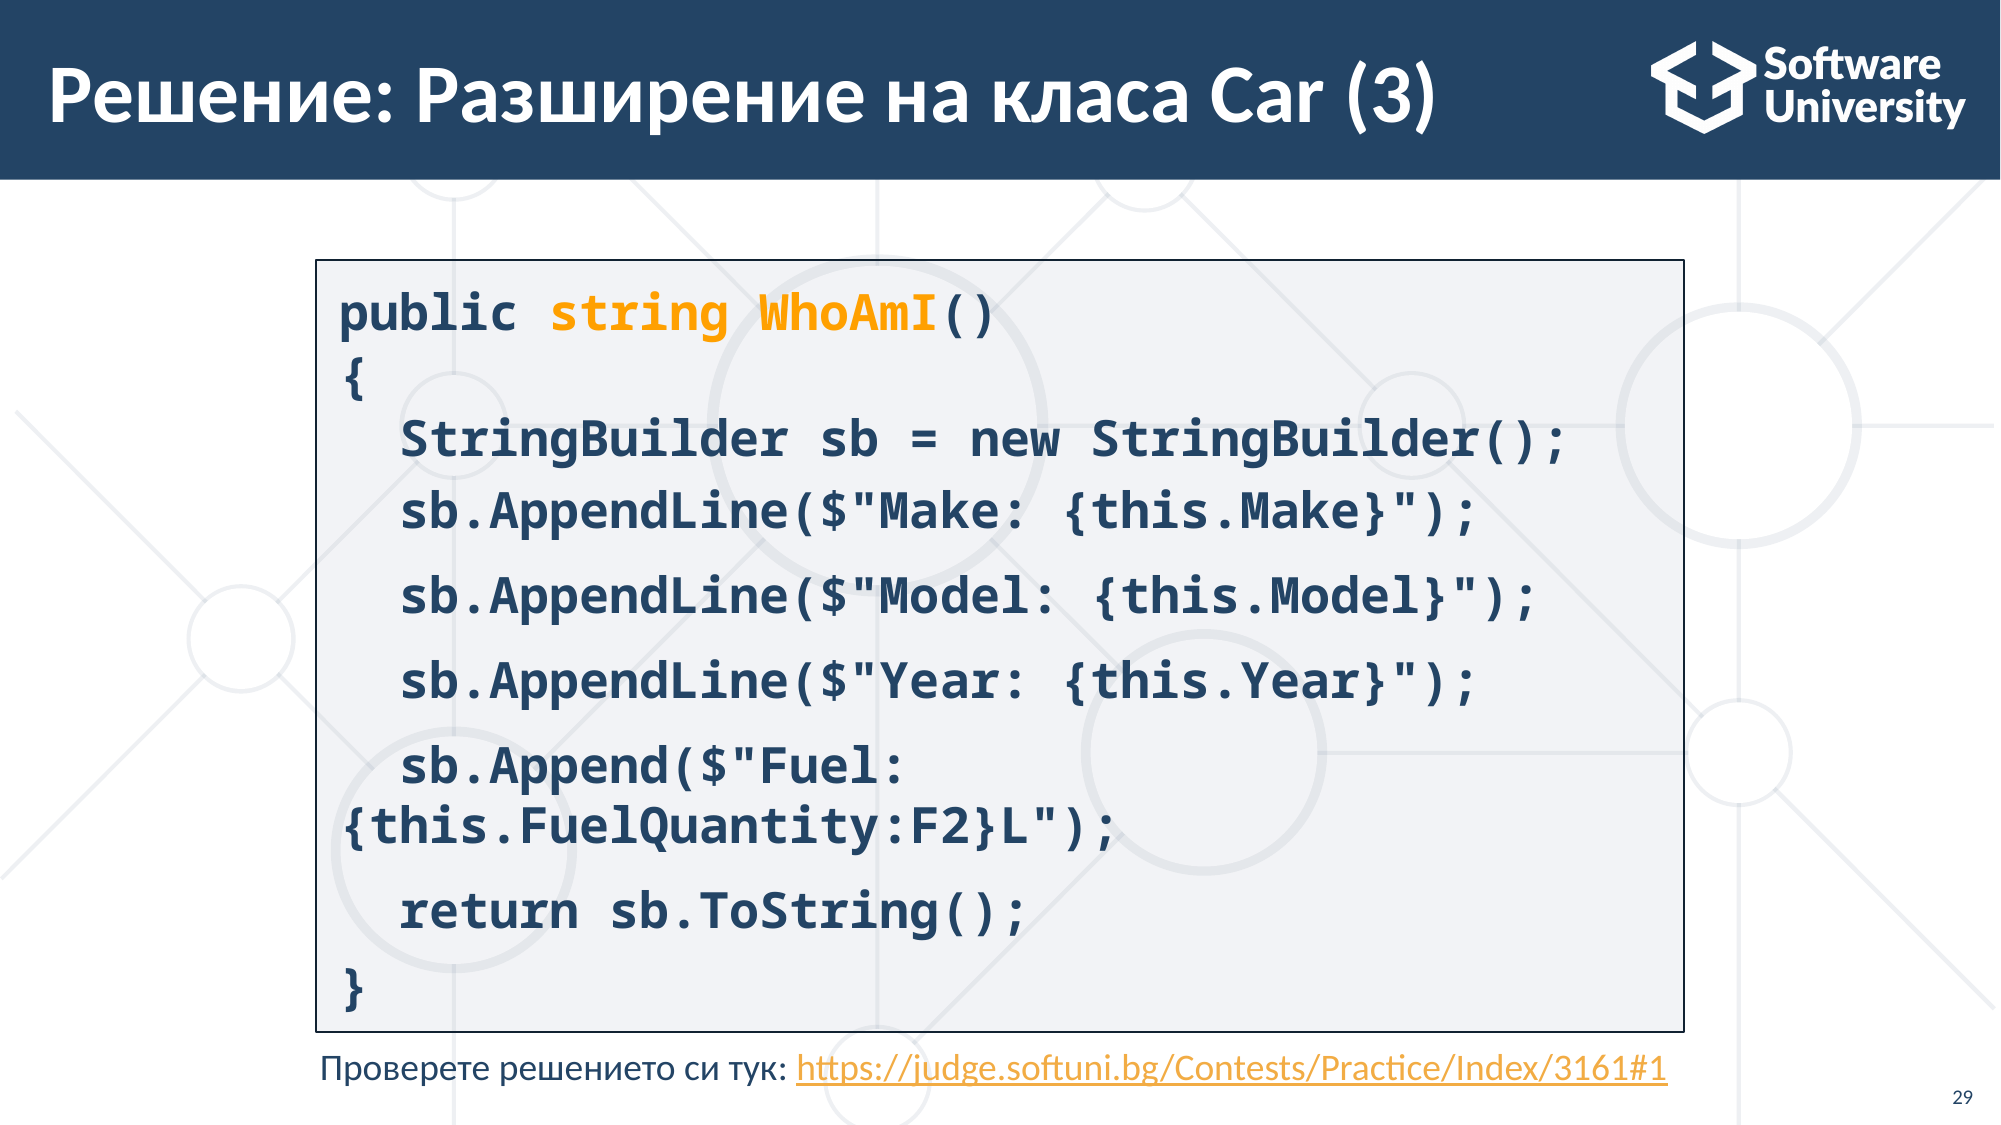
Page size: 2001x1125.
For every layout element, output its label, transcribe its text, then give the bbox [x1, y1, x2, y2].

text_box public string WhoAmI() { StringBuilder sb = new StringBuilder(); sb.AppendLine($"Make: {this.Make}"); sb.AppendLine($"Model: {this.Model}"); sb.AppendLine($"Year: {this.Year}"); sb.Append($"Fuel: {this.FuelQuantity:F2}L"); return sb.ToString(); } [316, 259, 1684, 1033]
text_box 29 [1927, 1067, 1989, 1117]
text_box Проверете решението си тук: https://judge.softuni.bg/Contests/Practice/Index/3161#1 [125, 1035, 1863, 1096]
title Решение: Разширение на класа Car (3) [31, 16, 1625, 162]
picture [1651, 41, 1966, 134]
